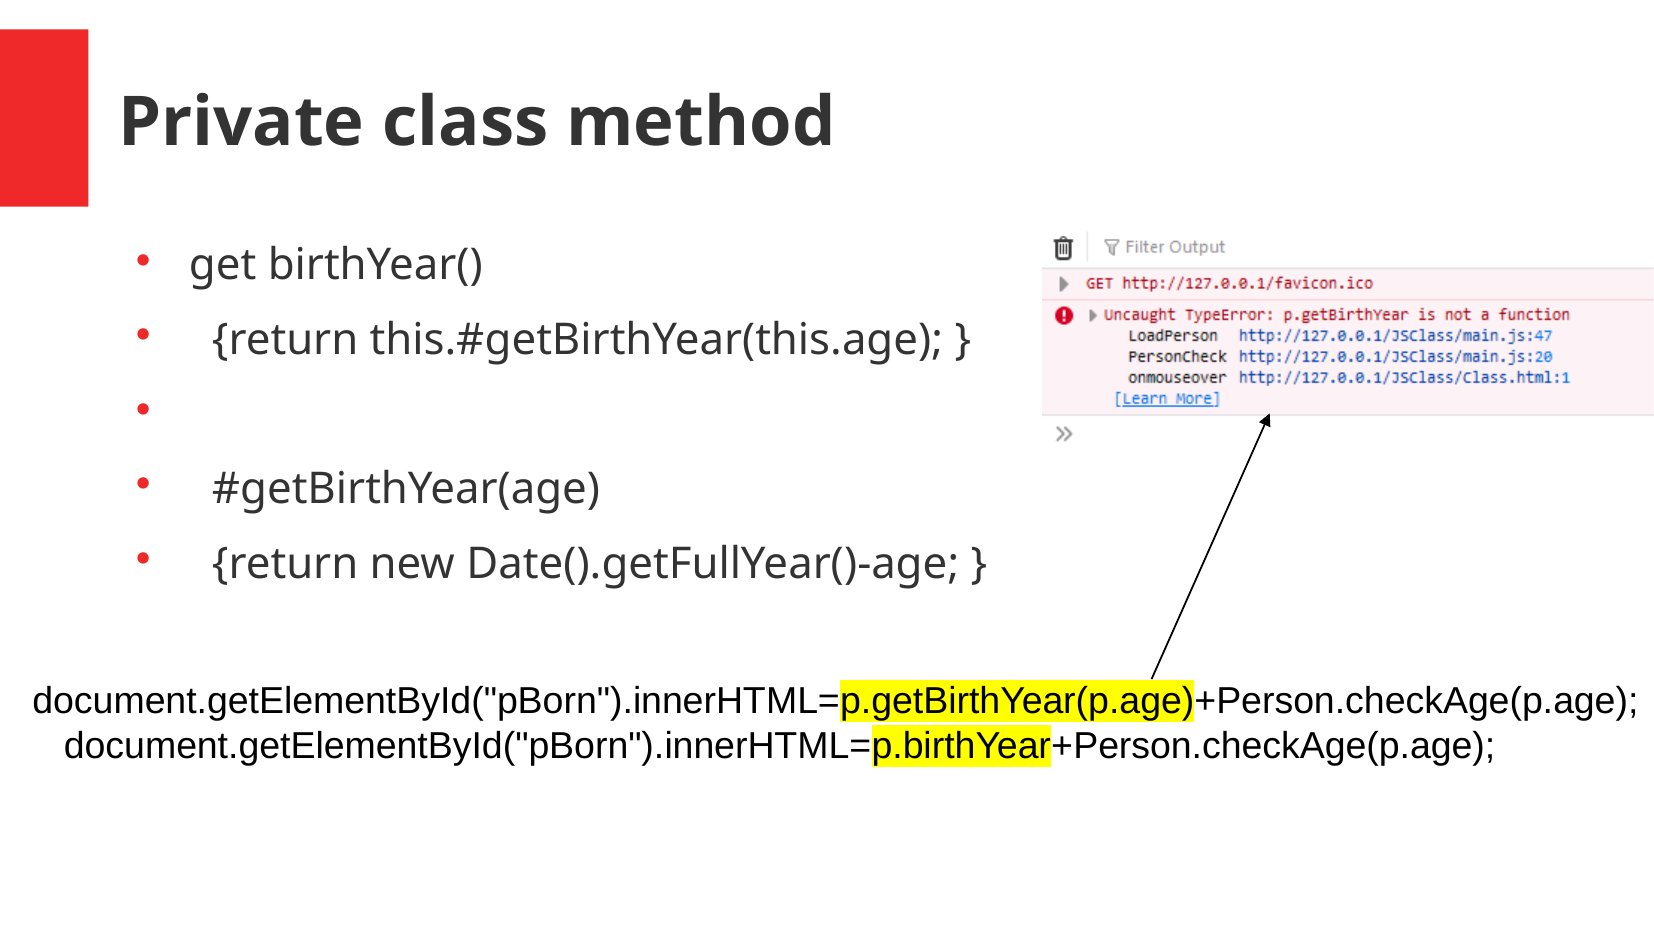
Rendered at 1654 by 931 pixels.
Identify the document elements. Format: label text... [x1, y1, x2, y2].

text_box get birthYear() {return this.#getBirthYear(this.age); } #getBirthYear(age) {return new Date().getFullYear()-age; } [118, 236, 1034, 650]
text_box Private class method [118, 29, 1624, 207]
text_box document.getElementById("pBorn").innerHTML=p.getBirthYear(p.age)+Person.checkAge(p.age); document.getElementById("pBorn").innerHTML=p.birthYear+Person.checkAge(p.age); [7, 668, 1654, 768]
picture [1042, 226, 1654, 444]
